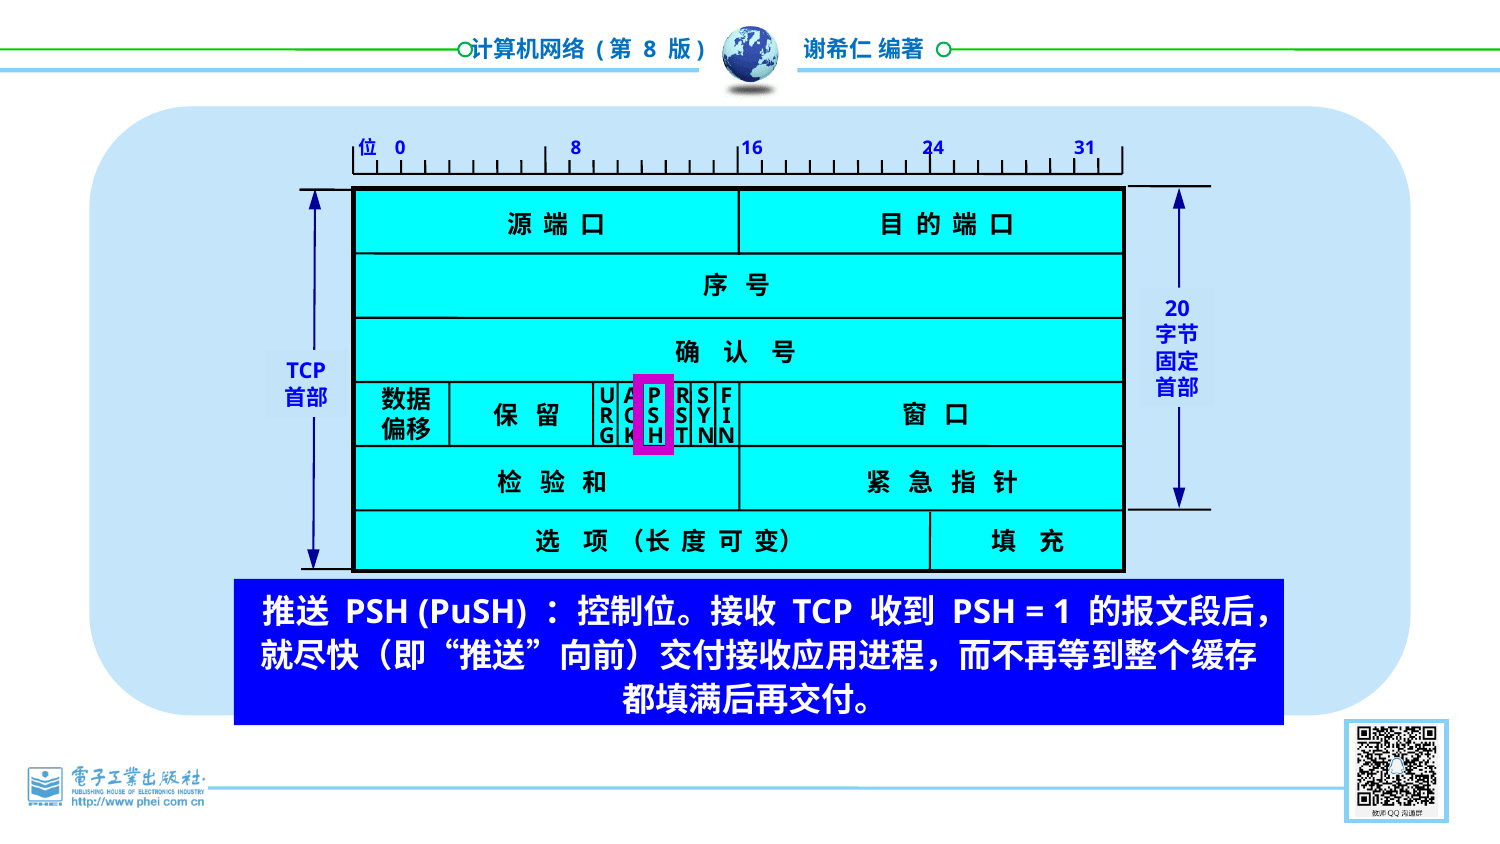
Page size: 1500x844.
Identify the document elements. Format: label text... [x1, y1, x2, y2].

text_box 推送 PSH (PuSH) ：控制位。接收 TCP 收到 PSH = 1 的报文段后，就尽快（即“推送”向前）交付接收应用进程，而不再等到整个缓存都填满后再交付。 [233, 578, 1284, 726]
text_box 窗 口 [887, 391, 985, 436]
text_box R S T [680, 381, 705, 455]
text_box [1172, 187, 1186, 287]
text_box 20 字节 固定 首部 [1140, 287, 1215, 407]
text_box 填 充 [976, 518, 1102, 563]
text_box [299, 128, 1147, 190]
text_box 目 的 端 口 [865, 200, 1030, 246]
text_box 检 验 和 [483, 458, 623, 504]
text_box 序 号 [667, 262, 807, 307]
text_box [87, 104, 1413, 718]
text_box 紧 急 指 针 [851, 458, 1034, 504]
picture [1355, 724, 1438, 817]
text_box [739, 198, 1124, 253]
text_box 选 项 （长 度 可 变） [497, 518, 843, 563]
text_box 源 端 口 [492, 200, 621, 246]
text_box A C K [631, 381, 654, 455]
text_box U R G [584, 381, 631, 455]
text_box [353, 198, 738, 253]
text_box TCP 首部 [265, 349, 347, 417]
text_box P S H [654, 381, 680, 455]
text_box [353, 382, 1124, 571]
text_box 确 认 号 [643, 329, 828, 374]
text_box S Y N [705, 381, 730, 455]
text_box 保 留 [478, 392, 577, 437]
text_box [353, 254, 1124, 446]
text_box [308, 198, 322, 349]
text_box [638, 379, 670, 451]
picture [720, 24, 780, 100]
text_box 数据 偏移 [366, 376, 447, 451]
text_box [307, 417, 320, 569]
text_box F I N [730, 381, 751, 455]
text_box [1172, 407, 1186, 509]
picture [23, 764, 208, 809]
